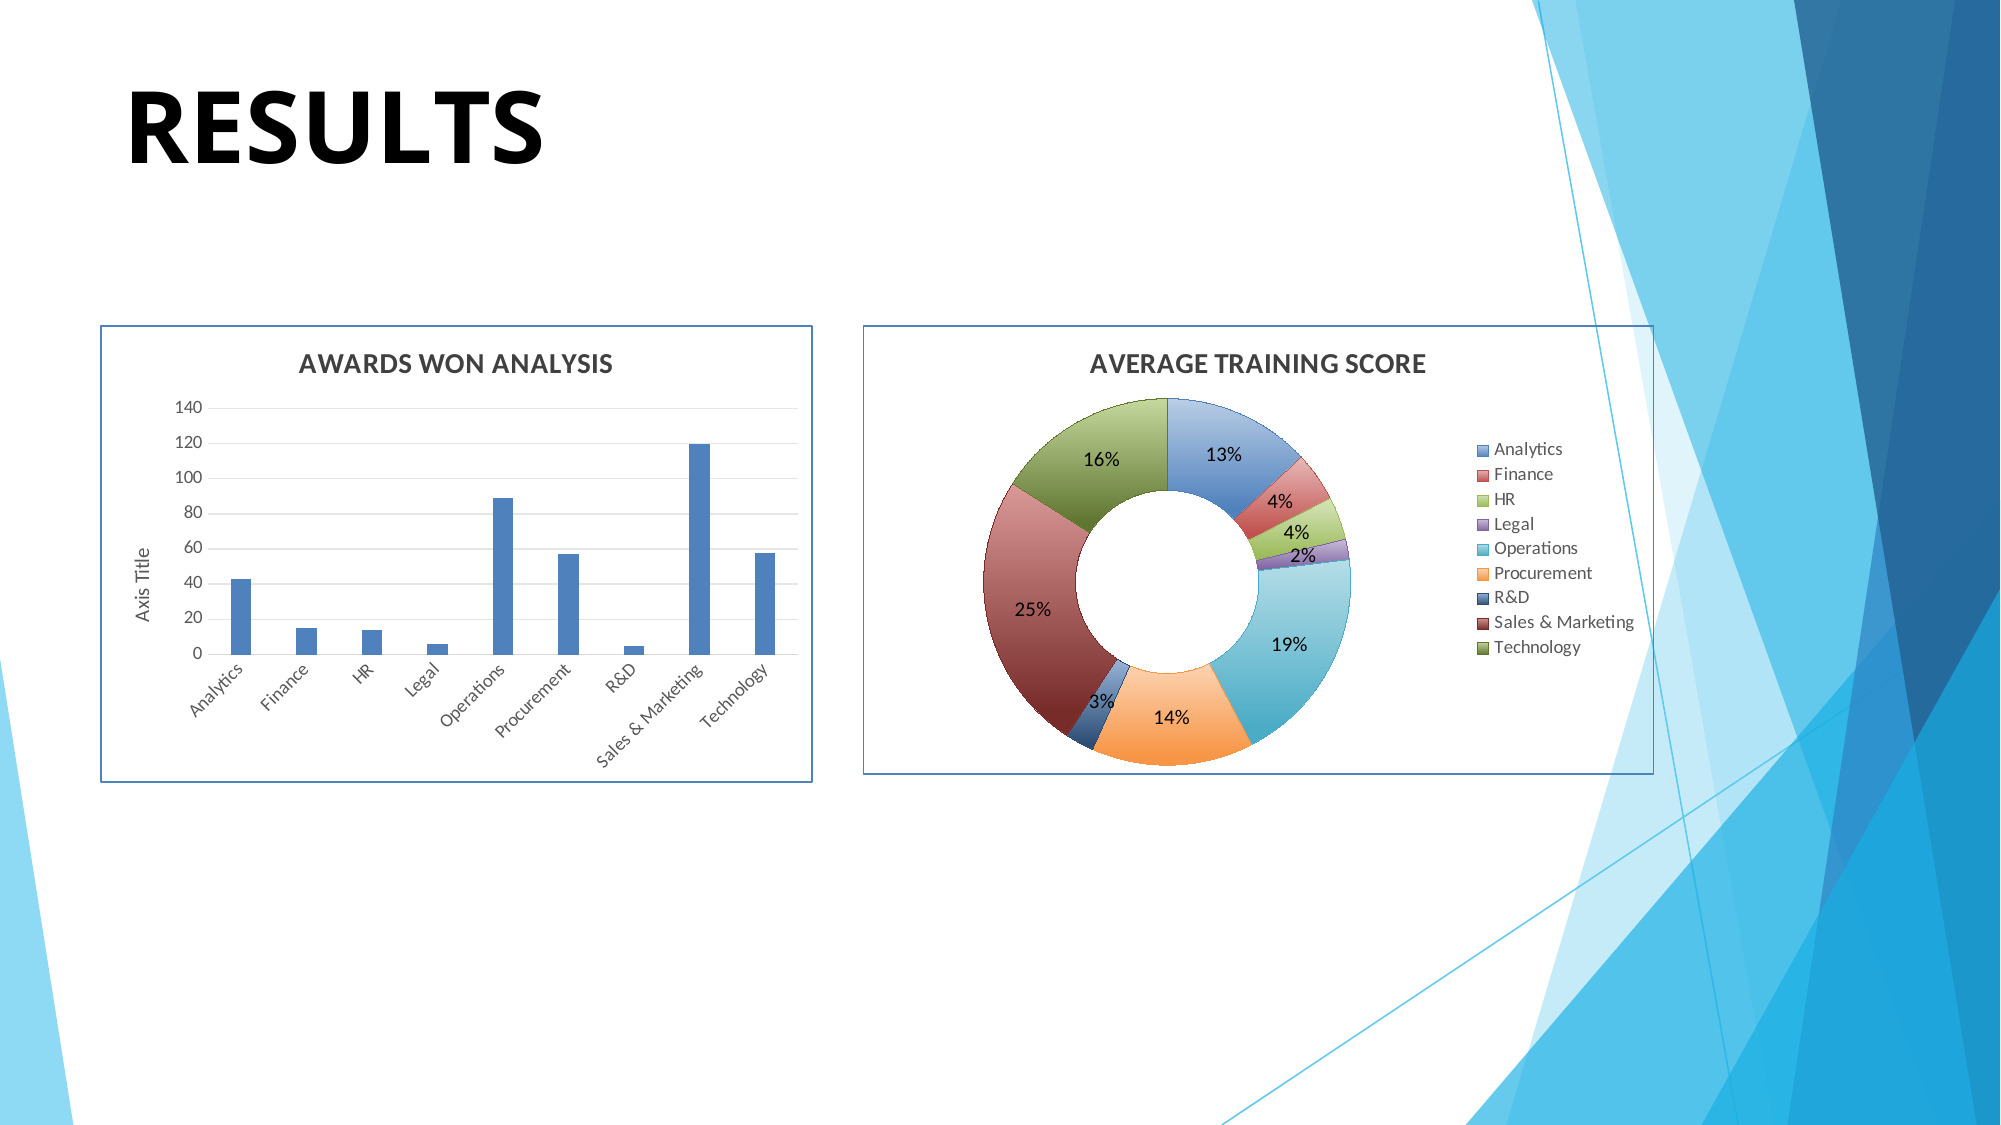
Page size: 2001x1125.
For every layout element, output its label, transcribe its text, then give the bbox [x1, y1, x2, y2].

title RESULTS [123, 63, 1877, 185]
chart [862, 324, 1655, 776]
chart [99, 324, 814, 783]
